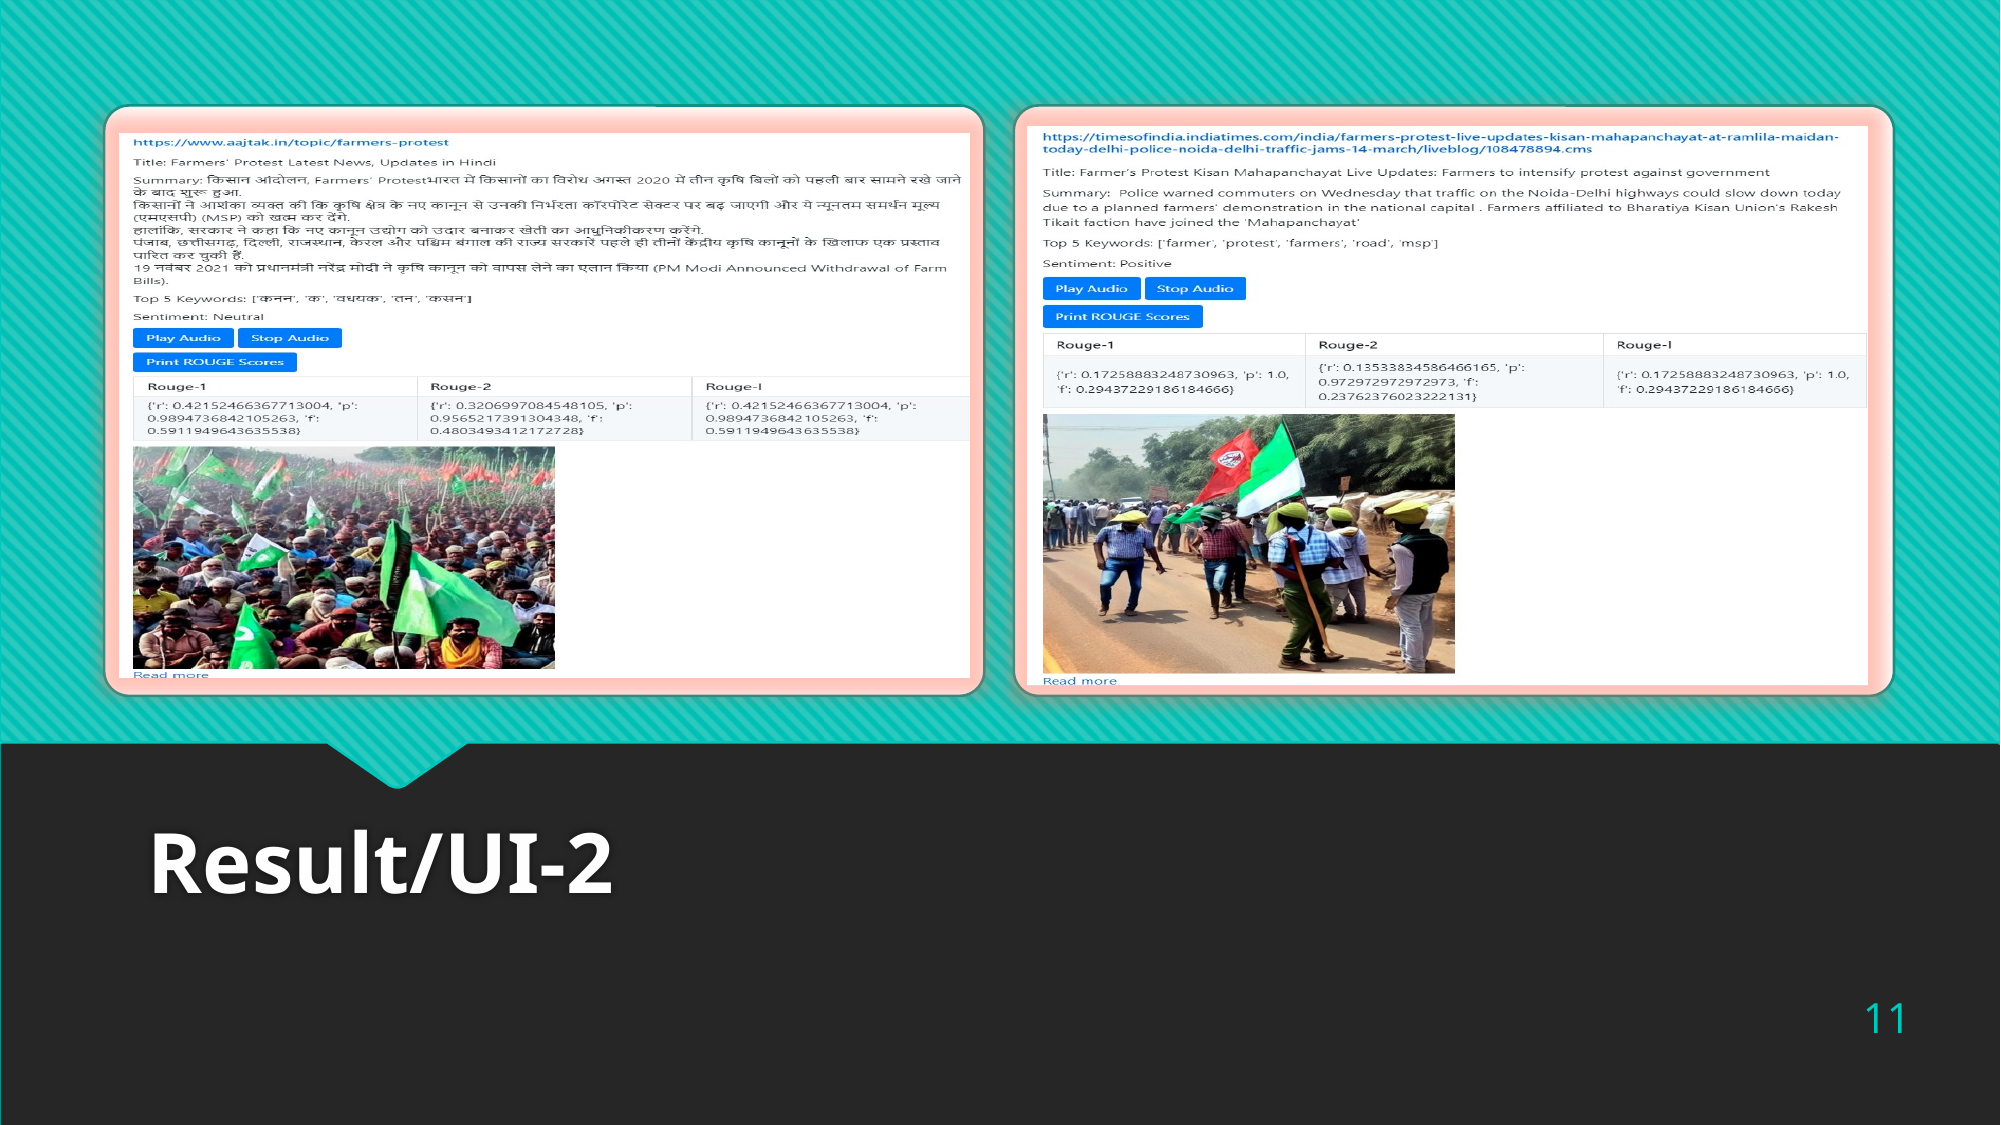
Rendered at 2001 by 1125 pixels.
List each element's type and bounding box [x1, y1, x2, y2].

text_box [0, 742, 2000, 1125]
text_box [1887, 111, 1893, 687]
picture [1026, 126, 1868, 687]
text_box [92, 99, 1894, 713]
picture [118, 133, 970, 678]
text_box [0, 0, 2000, 742]
